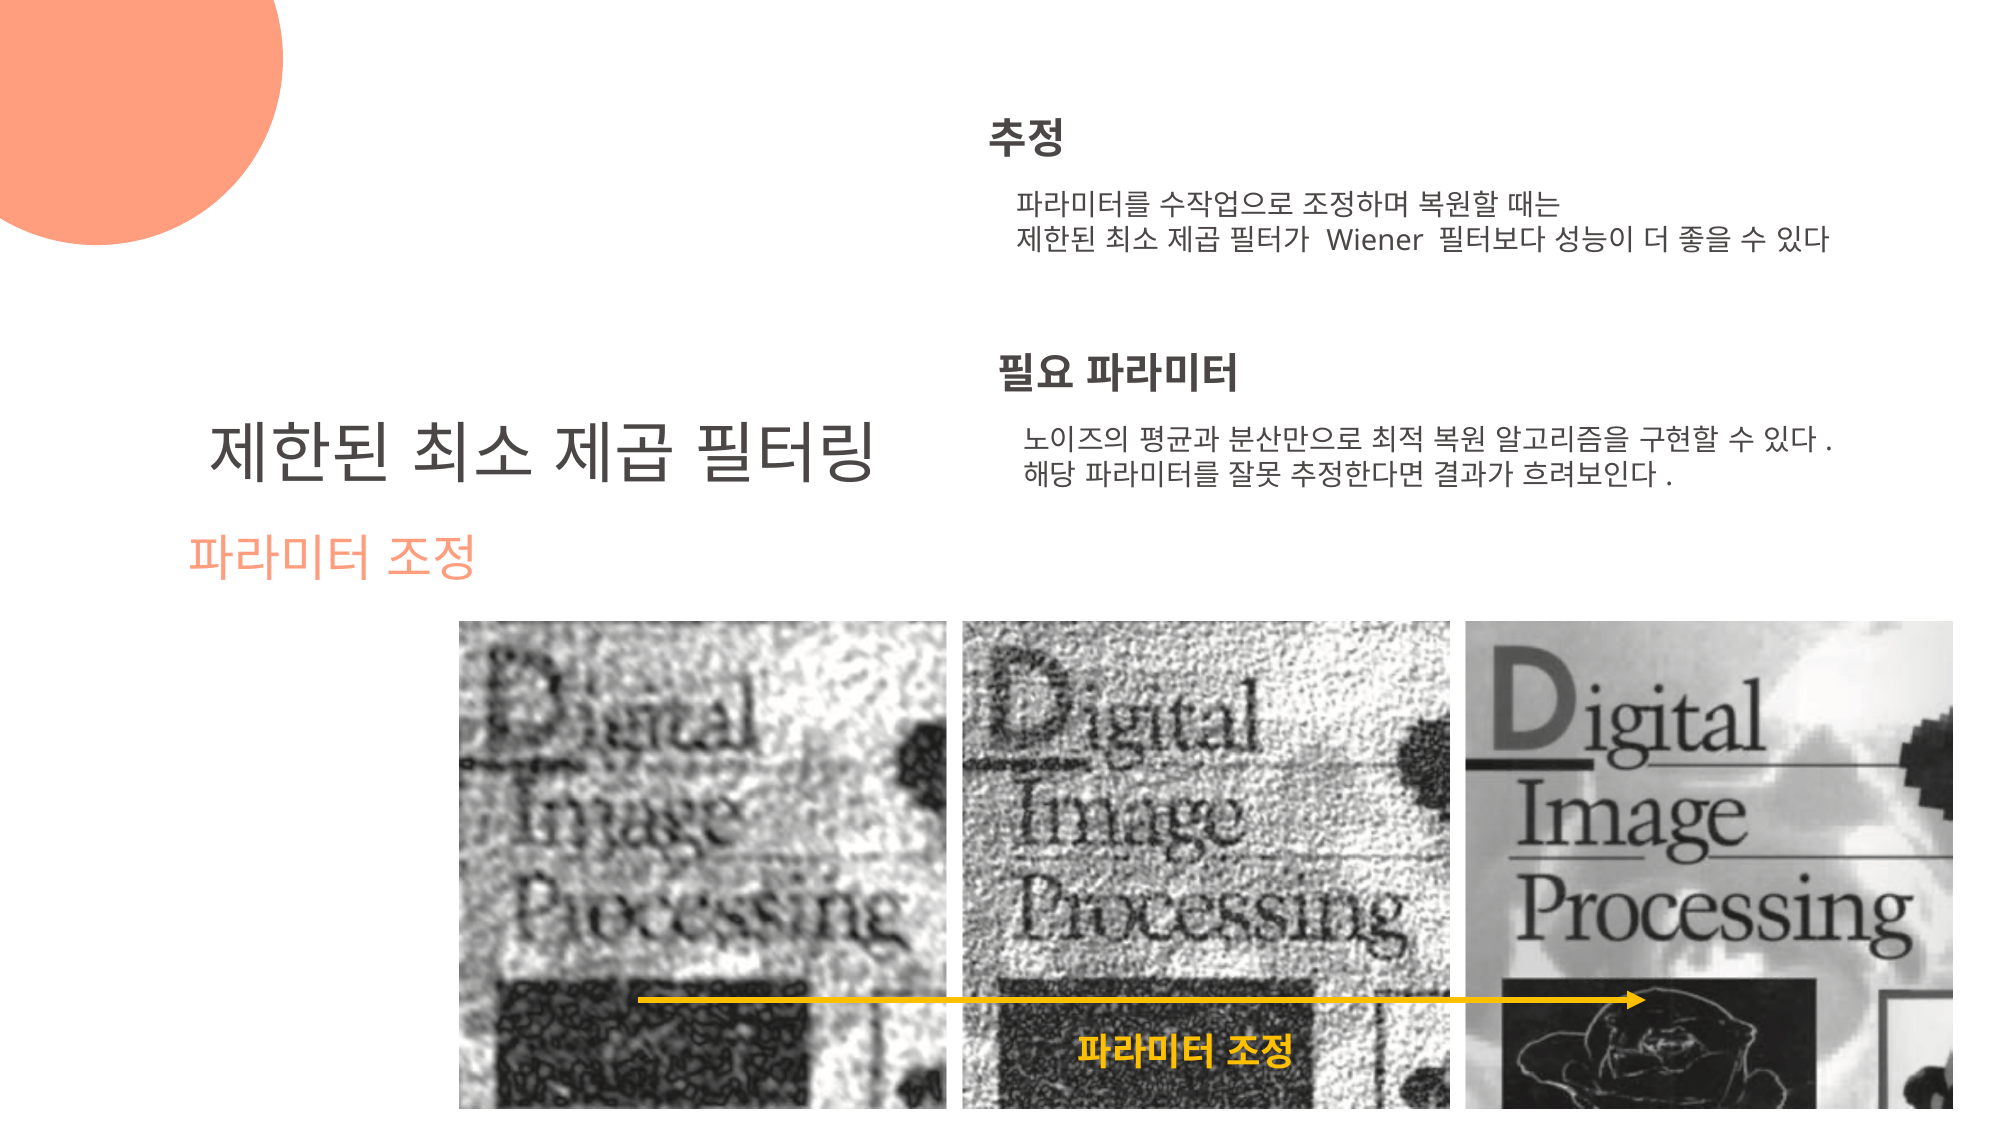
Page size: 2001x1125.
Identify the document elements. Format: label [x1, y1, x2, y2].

text_box [970, 104, 1876, 265]
text_box [970, 339, 1886, 500]
text_box [0, 0, 284, 247]
picture [412, 604, 2000, 1125]
text_box [157, 403, 932, 595]
